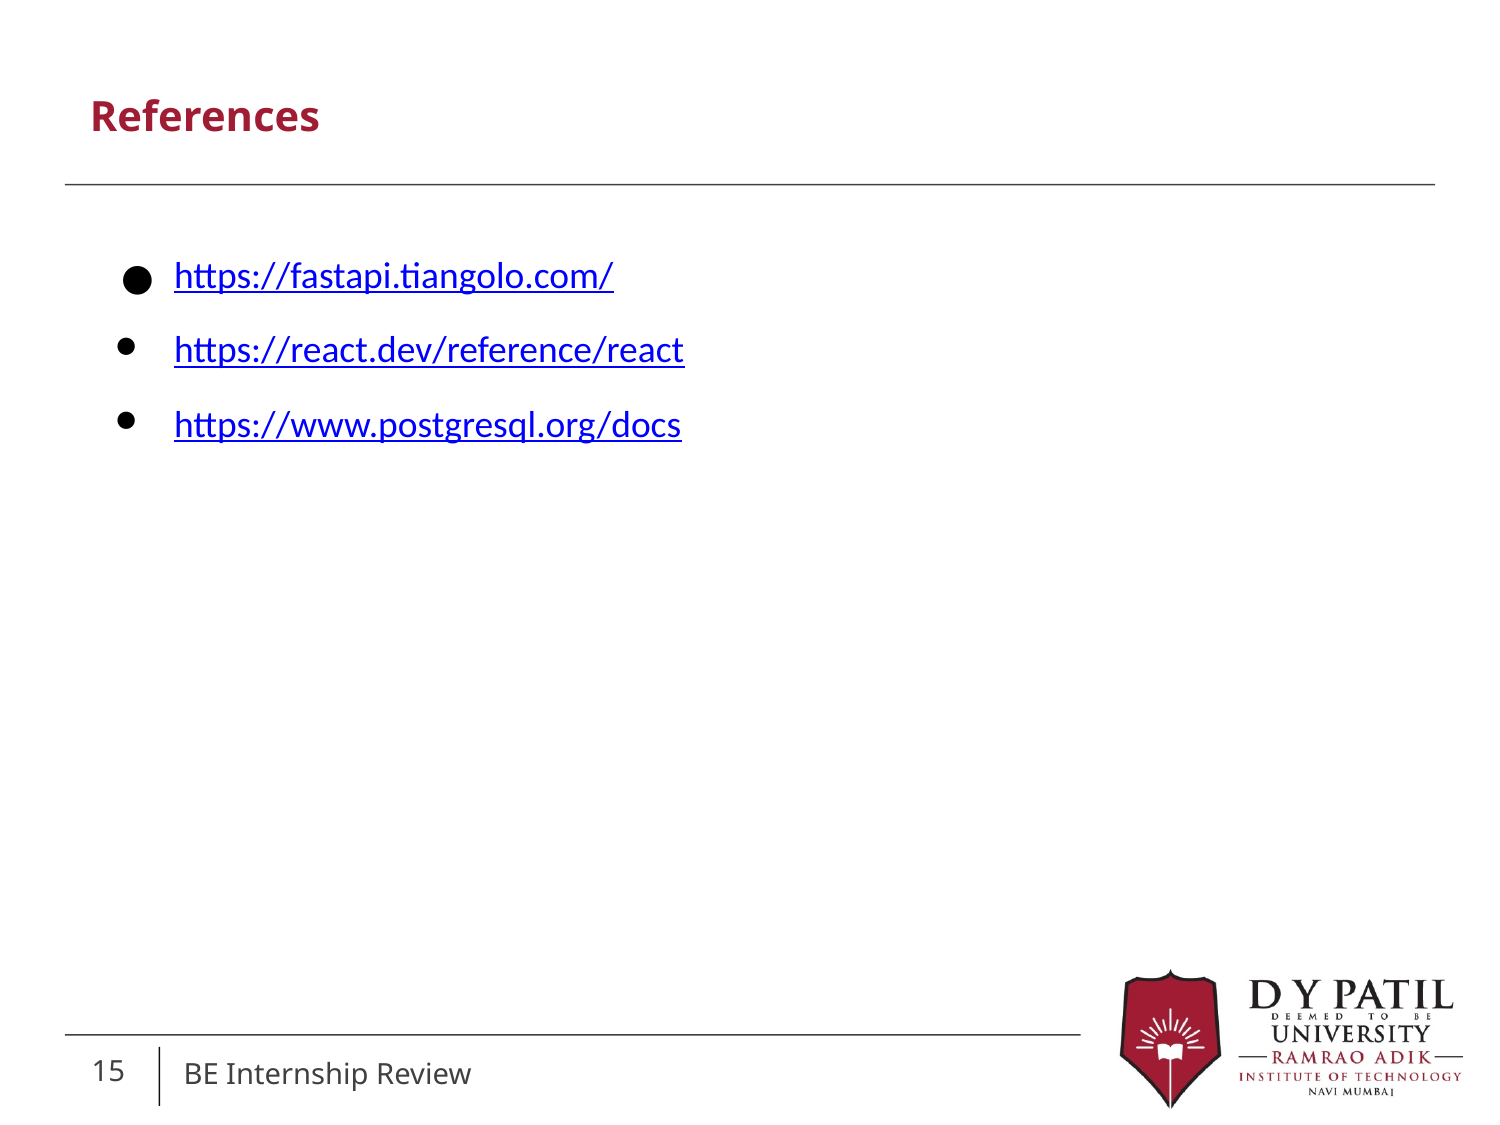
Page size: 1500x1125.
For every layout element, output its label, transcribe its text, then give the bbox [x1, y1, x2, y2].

title References [75, 45, 1425, 185]
picture [1094, 948, 1500, 1125]
footer BE Internship Review [168, 1042, 644, 1103]
slide_number 15 [76, 1042, 155, 1103]
list https://fastapi.tiangolo.com/ https://react.dev/reference/react https://www.postgresql.org/docs [88, 243, 1412, 905]
